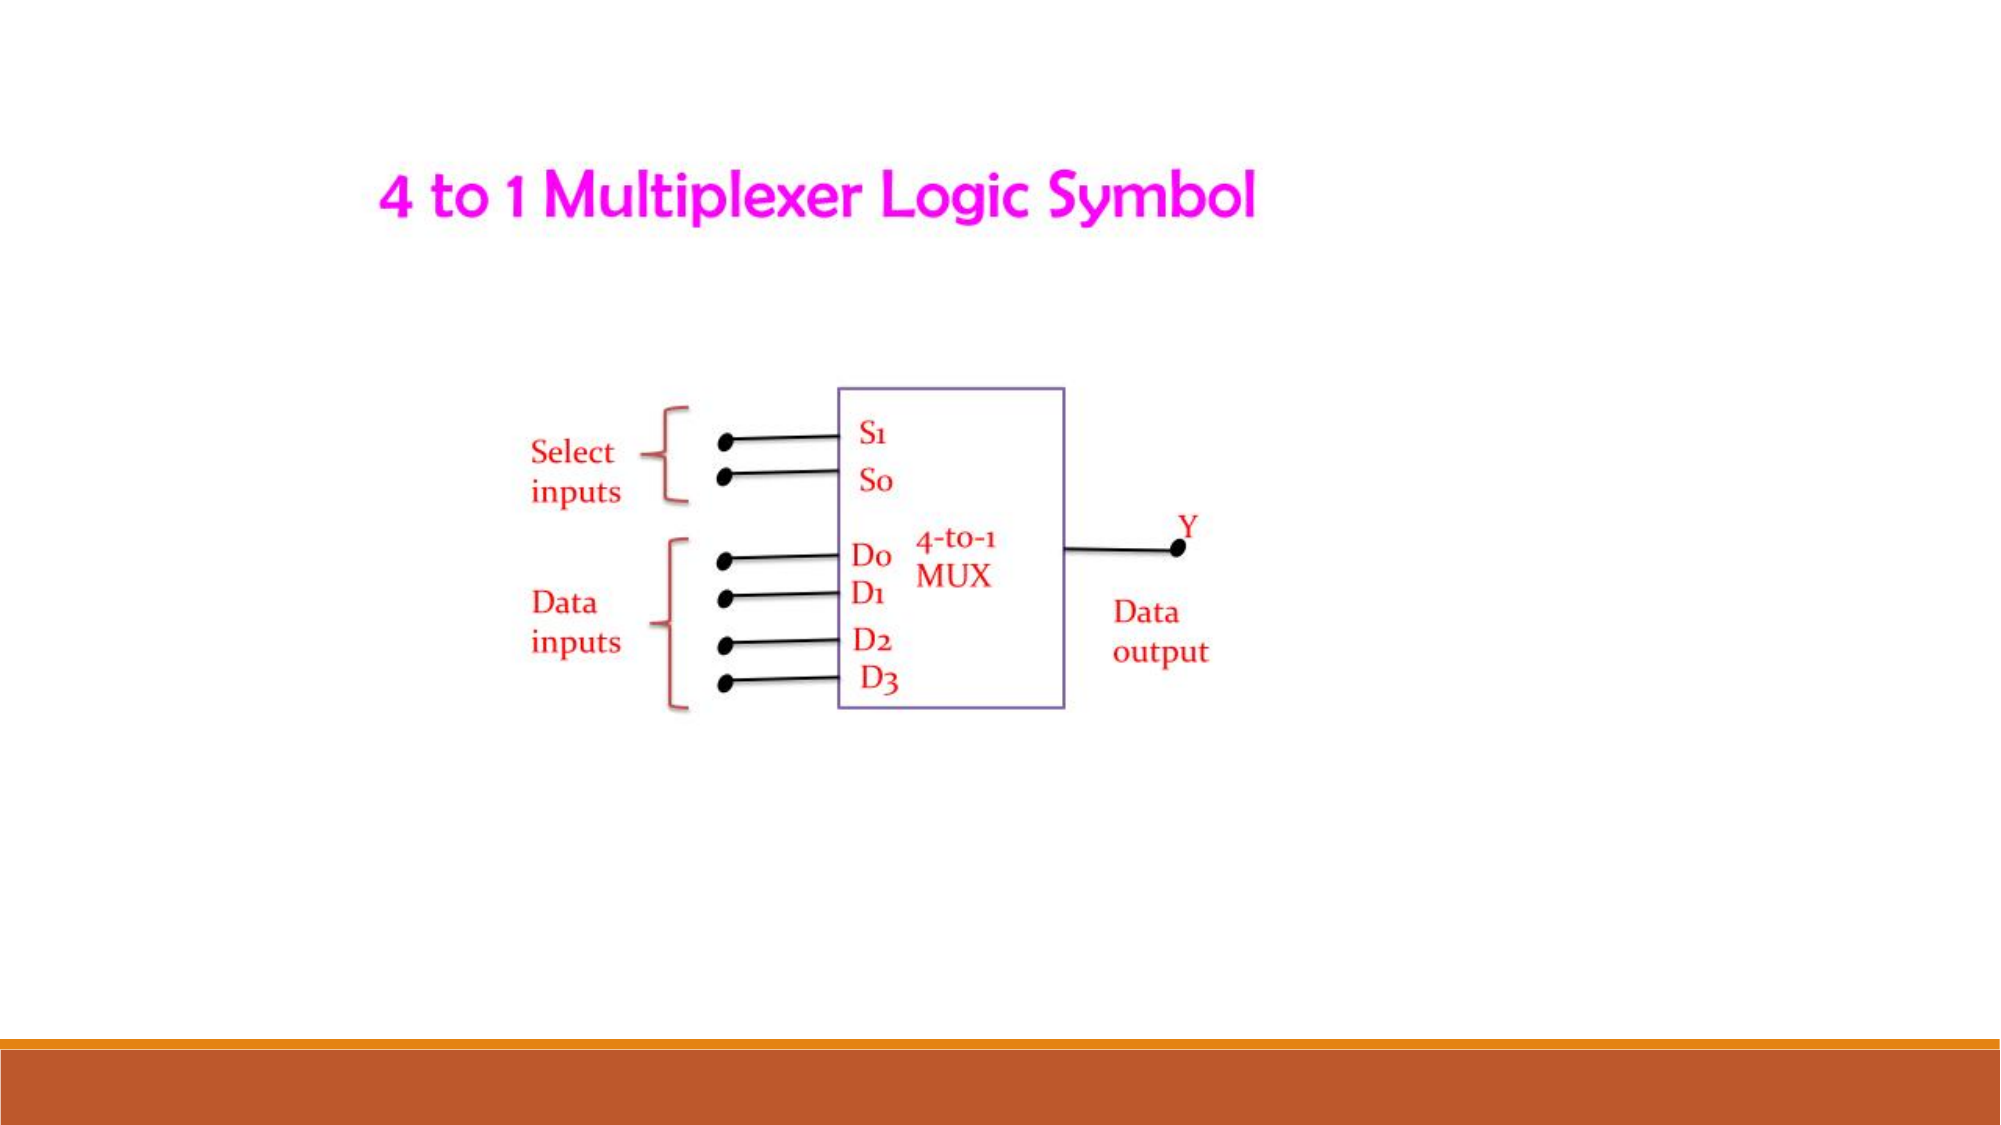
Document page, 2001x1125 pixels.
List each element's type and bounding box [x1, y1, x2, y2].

picture [311, 86, 1438, 932]
